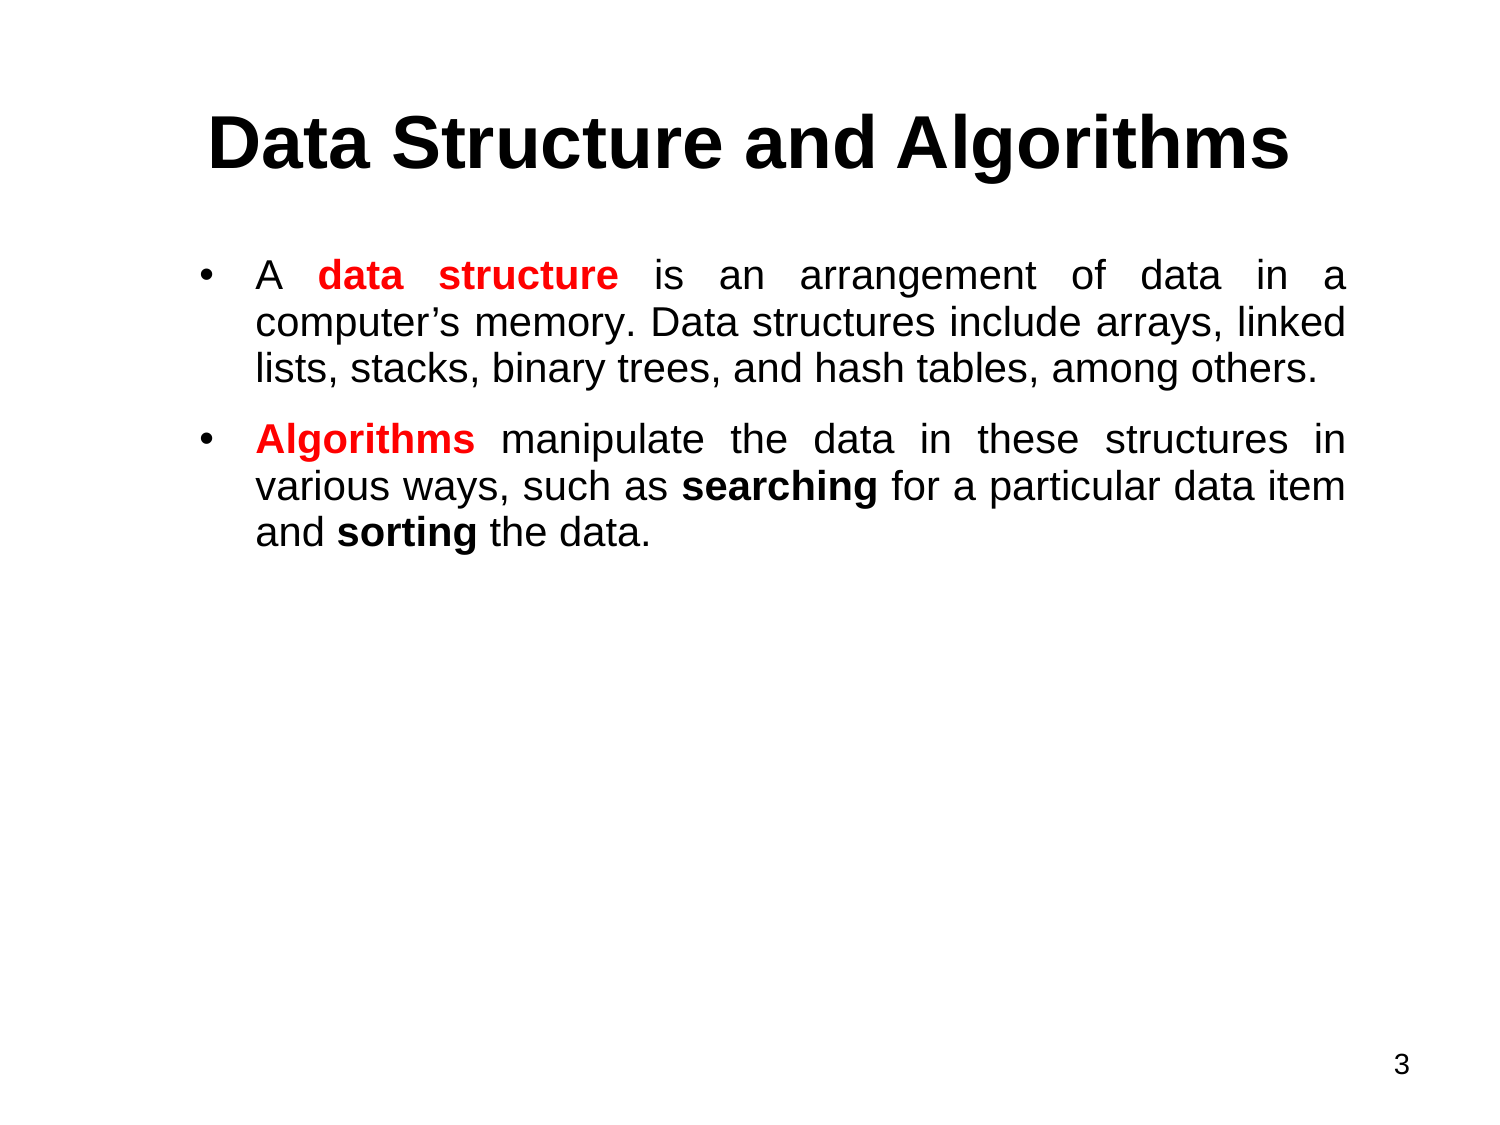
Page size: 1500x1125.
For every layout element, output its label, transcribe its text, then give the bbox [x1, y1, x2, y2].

slide_number 3 [1074, 1037, 1425, 1103]
list A data structure is an arrangement of data in a computer’s memory. Data structures include arrays, linked lists, stacks, binary trees, and hash tables, among others. Algorithms manipulate the data in these structures in various ways, such as searching for a particular data item and sorting the data. [184, 244, 1362, 898]
title Data Structure and Algorithms [75, 37, 1425, 241]
